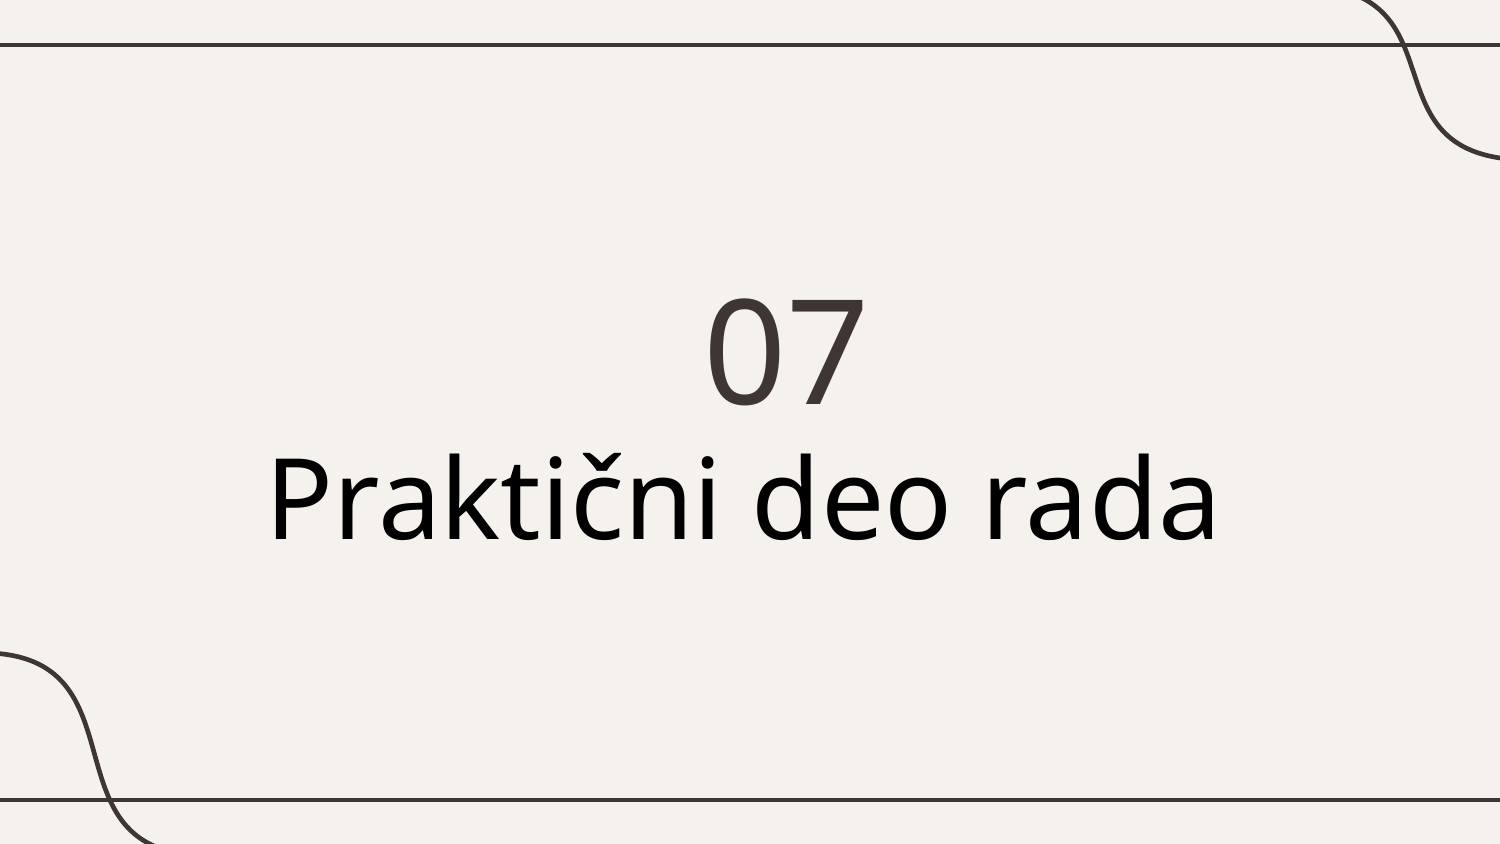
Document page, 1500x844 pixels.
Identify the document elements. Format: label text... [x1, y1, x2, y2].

title 07 [613, 243, 885, 404]
title Praktični deo rada [150, 412, 1338, 545]
